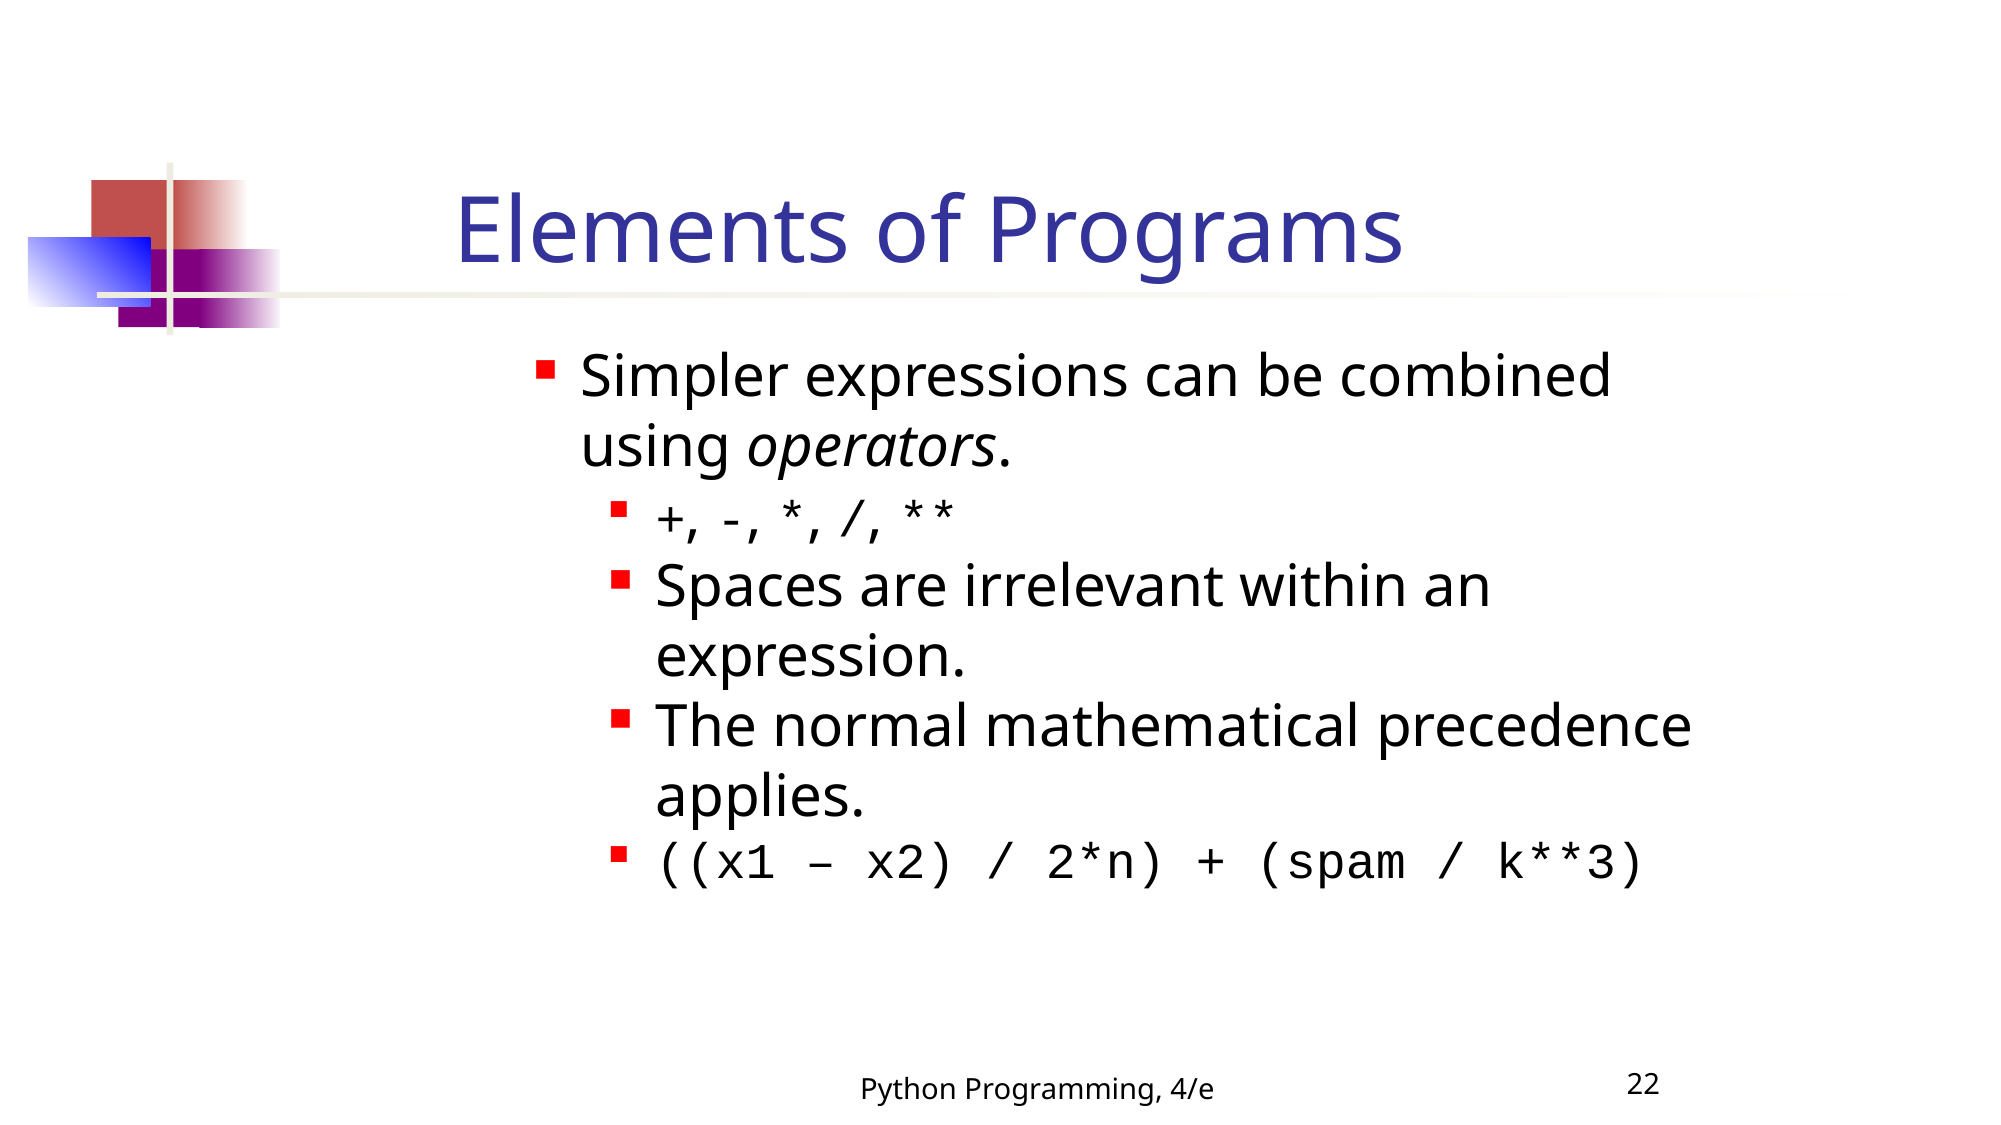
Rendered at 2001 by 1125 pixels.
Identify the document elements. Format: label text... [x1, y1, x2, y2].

text_box Python Programming, 4/e [799, 1037, 1275, 1113]
text_box Simpler expressions can be combined using operators. +, -, *, /, ** Spaces are irrelevant within an expression. The normal mathematical precedence applies. ((x1 – x2) / 2*n) + (spam / k**3) [443, 331, 1719, 1006]
text_box 22 [1362, 1037, 1675, 1113]
text_box Elements of Programs [438, 101, 1717, 289]
